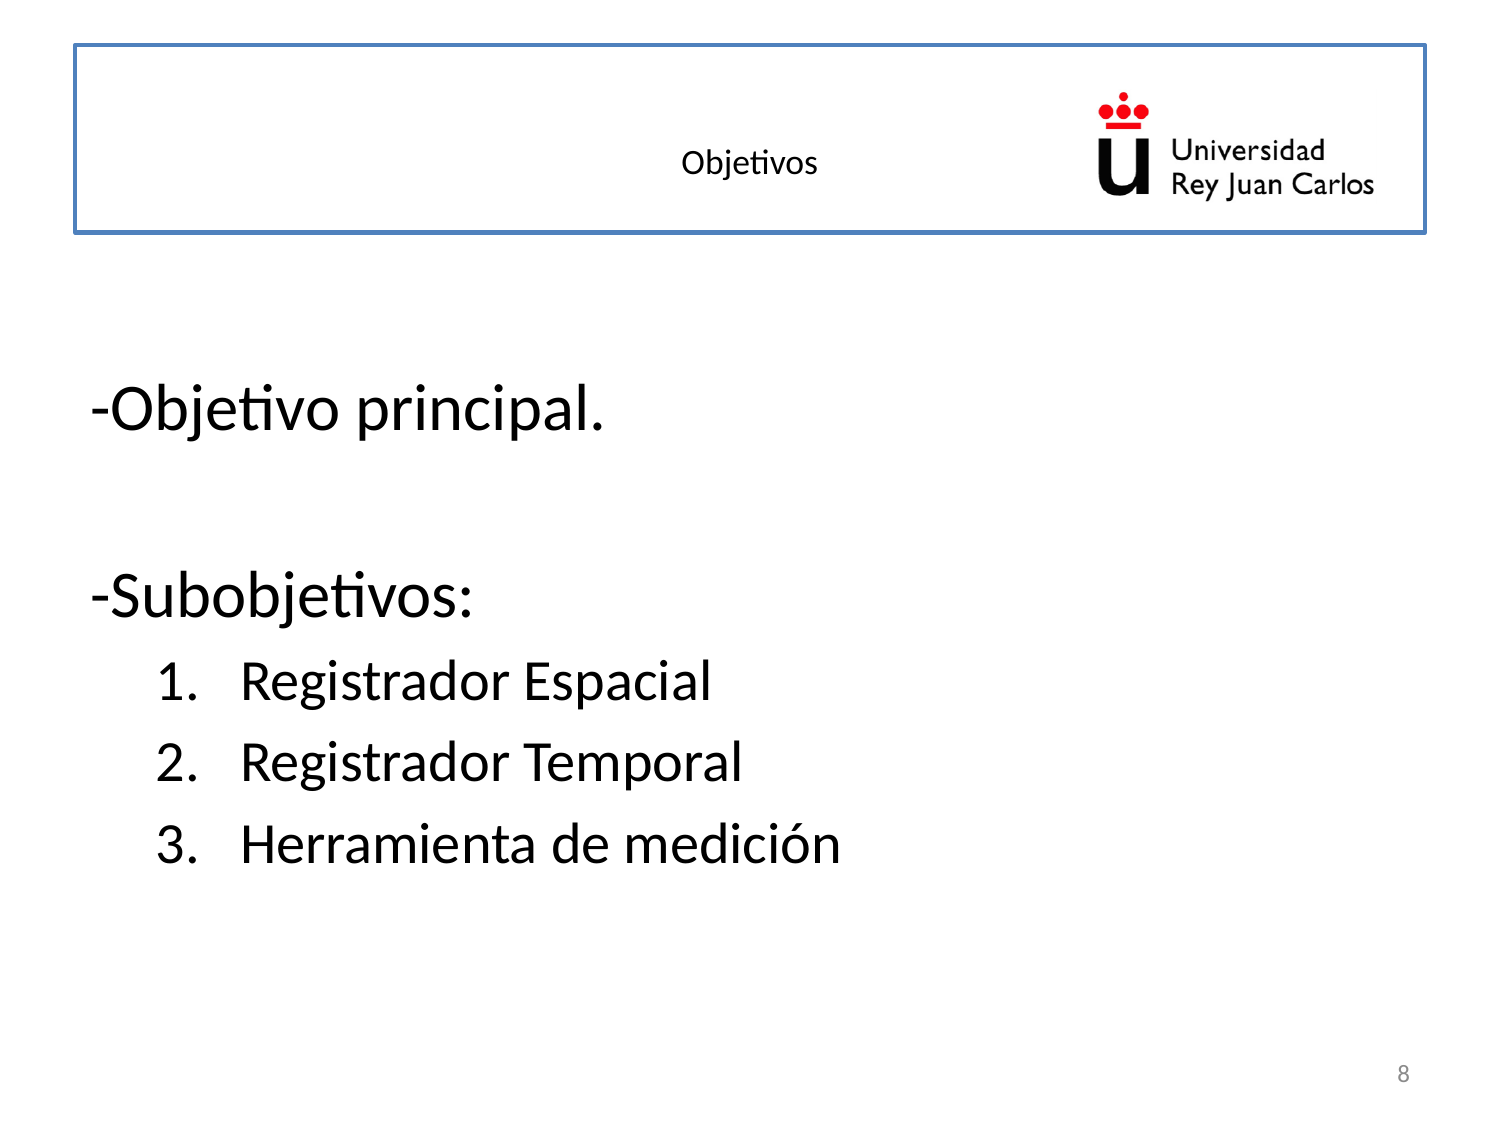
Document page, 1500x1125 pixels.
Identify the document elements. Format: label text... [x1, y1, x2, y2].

title Objetivos [73, 43, 1427, 235]
picture [1092, 89, 1377, 204]
slide_number 8 [1074, 1042, 1425, 1103]
list -Objetivo principal. -Subobjetivos: Registrador Espacial Registrador Temporal Herramienta de medición [75, 262, 1425, 1005]
